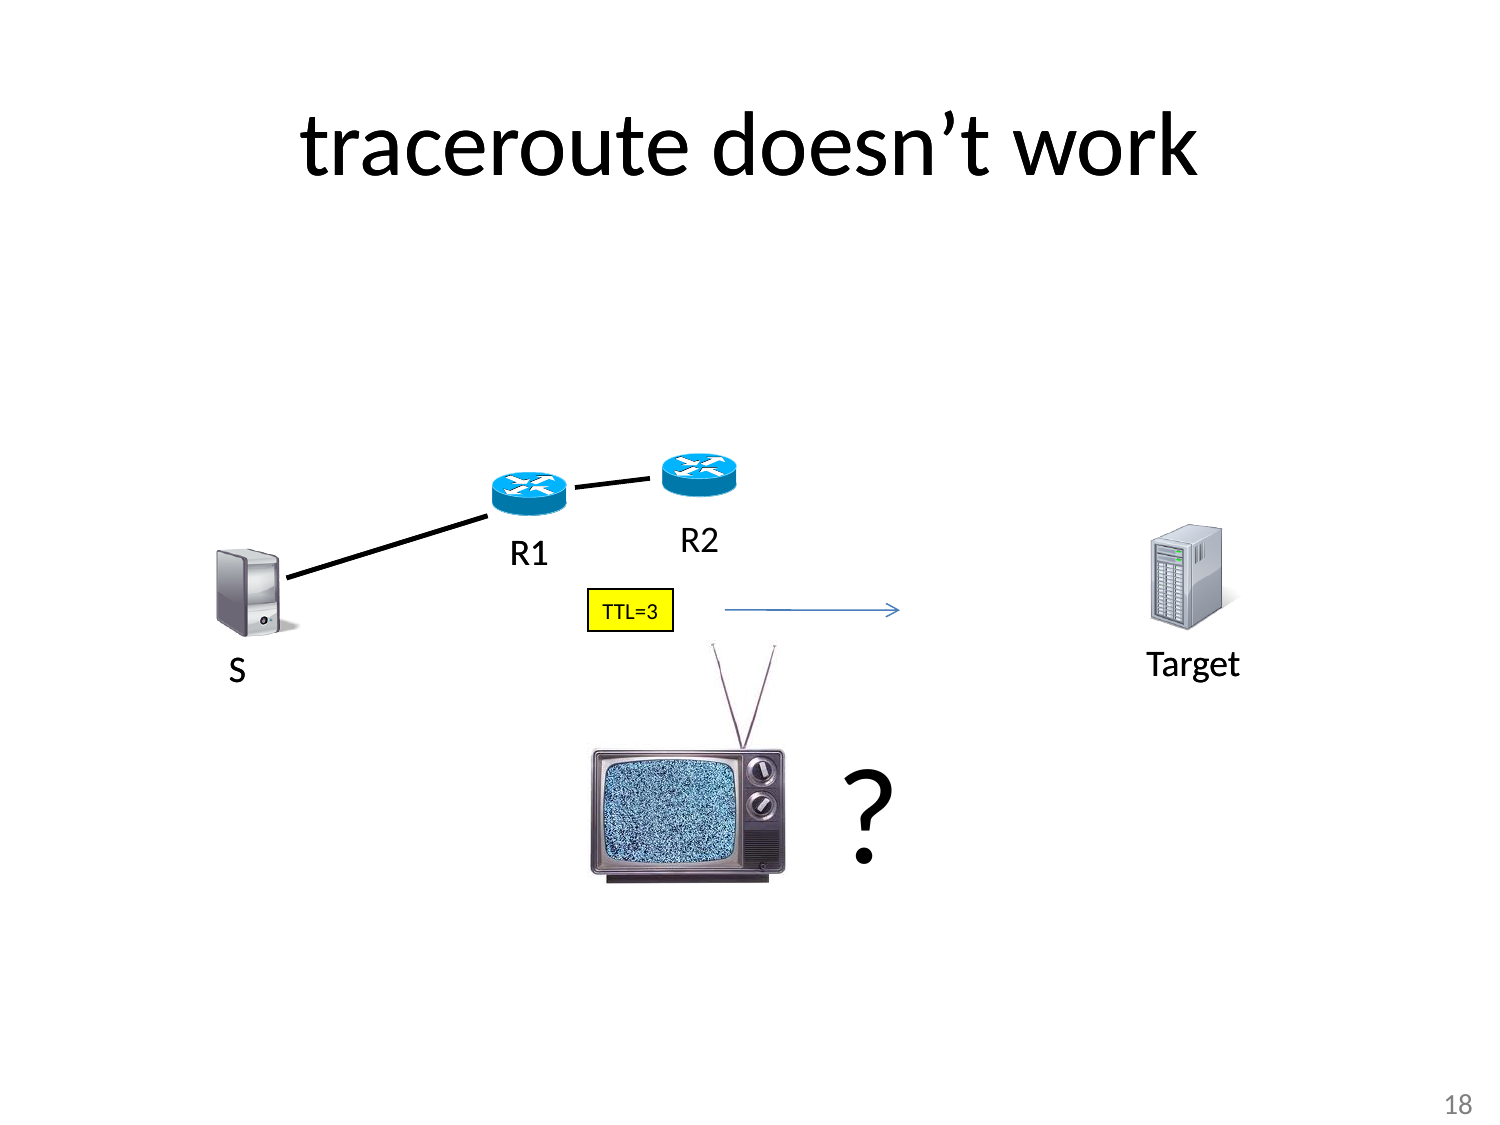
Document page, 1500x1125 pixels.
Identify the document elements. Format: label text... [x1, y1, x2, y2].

picture [535, 504, 567, 516]
text_box traceroute doesn’t work [74, 45, 1425, 233]
picture [506, 486, 526, 495]
picture [662, 453, 689, 463]
picture [532, 487, 553, 495]
text_box Target [1131, 631, 1256, 692]
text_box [286, 515, 488, 579]
picture [702, 468, 723, 476]
picture [533, 477, 552, 483]
picture [676, 468, 696, 476]
text_box R1 [494, 525, 564, 581]
picture [199, 537, 312, 651]
text_box R2 [665, 507, 735, 567]
text_box TTL=3 [587, 588, 674, 631]
picture [1137, 520, 1251, 634]
picture [492, 471, 567, 487]
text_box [574, 478, 651, 488]
picture [678, 458, 697, 465]
picture [492, 506, 524, 516]
picture [587, 640, 789, 884]
picture [703, 458, 722, 465]
picture [508, 476, 528, 483]
picture [662, 453, 738, 498]
text_box ? [821, 718, 916, 899]
text_box S [213, 661, 261, 698]
